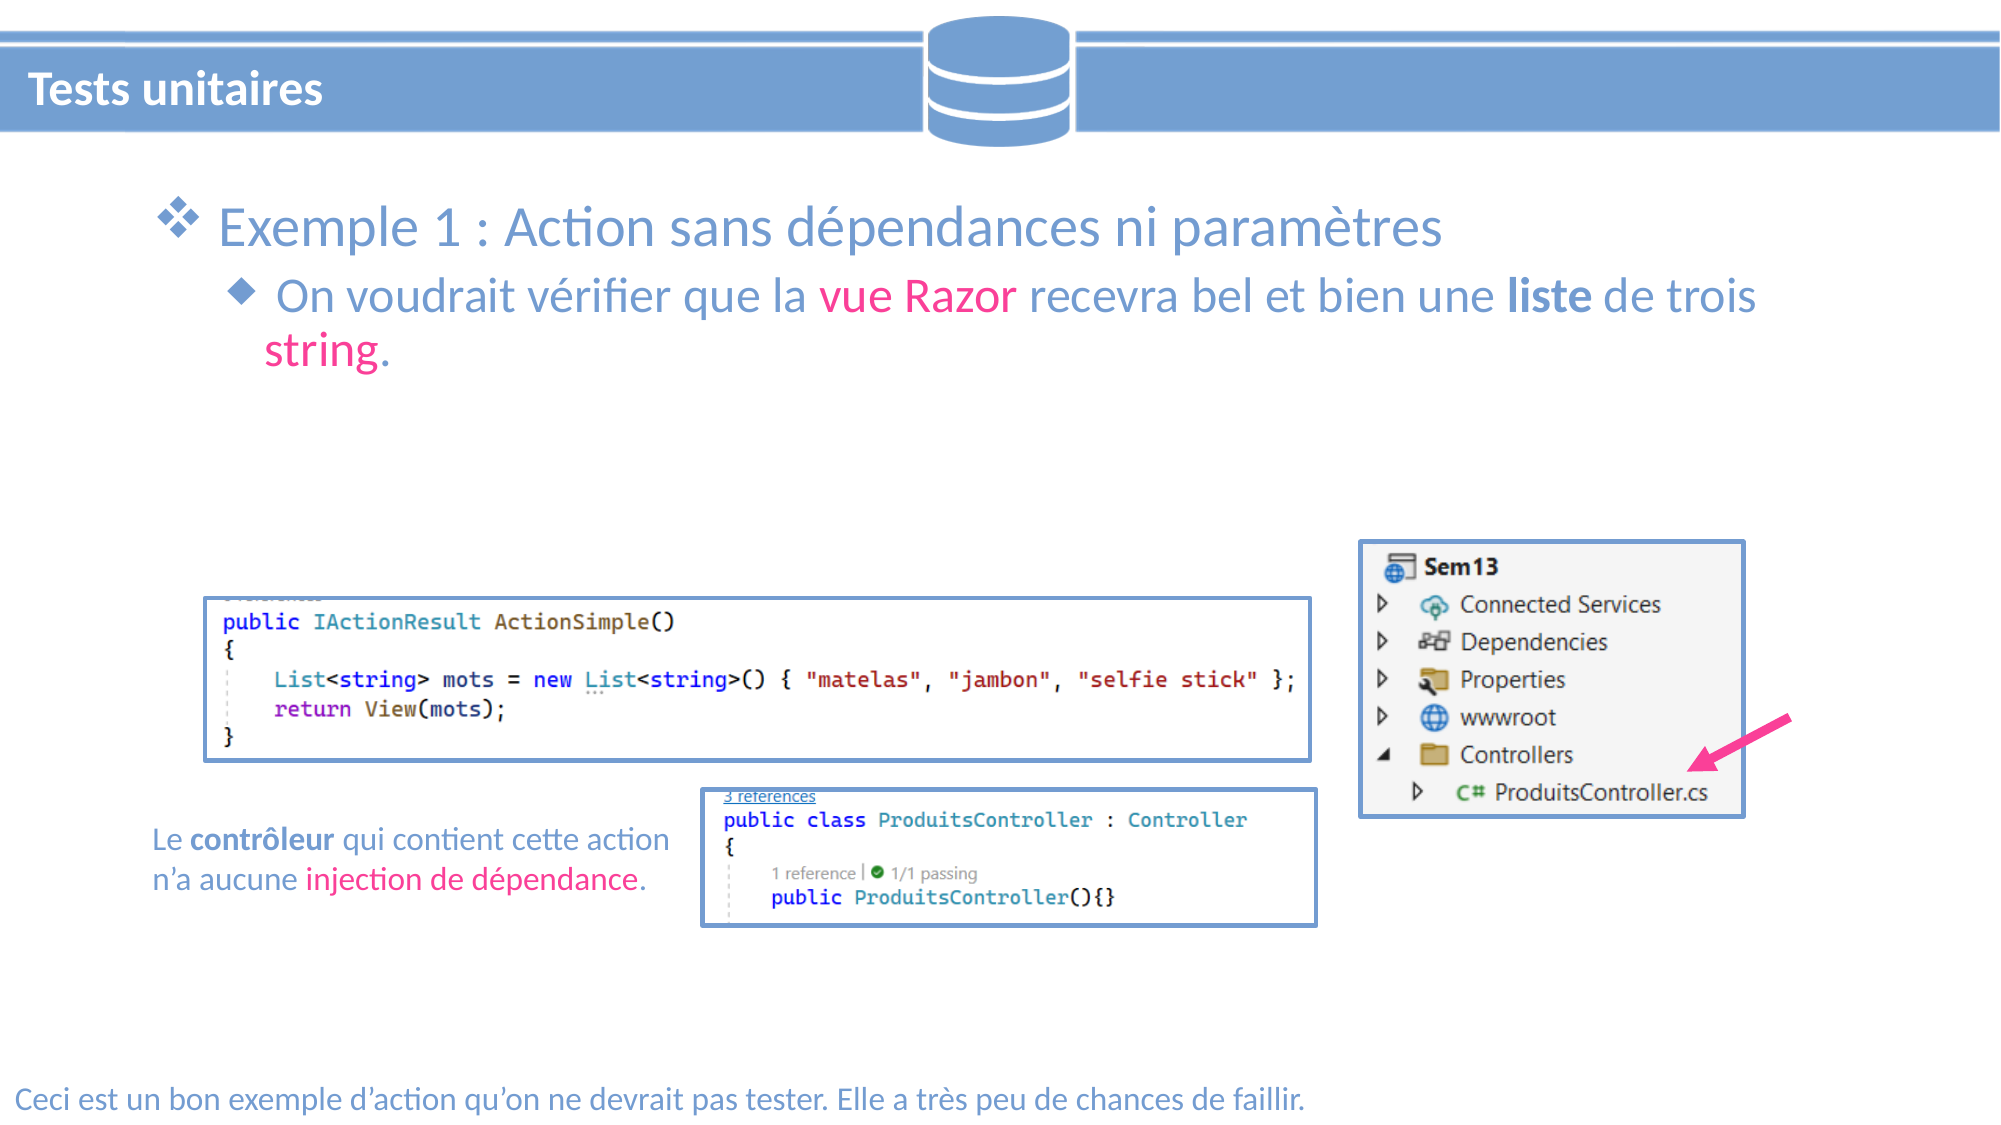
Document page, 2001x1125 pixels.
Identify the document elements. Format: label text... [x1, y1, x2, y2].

picture [0, 3, 2000, 160]
picture [207, 600, 1308, 759]
text_box Le contrôleur qui contient cette action n’a aucune injection de dépendance. [137, 809, 701, 905]
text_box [1686, 717, 1790, 772]
title Tests unitaires [12, 58, 913, 120]
list Exemple 1 : Action sans dépendances ni paramètres On voudrait vérifier que la vue Razor recevra bel et bien une liste de trois string. [137, 188, 1862, 1014]
picture [704, 791, 1314, 924]
text_box Ceci est un bon exemple d’action qu’on ne devrait pas tester. Elle a très peu de chances de faillir. [0, 1069, 1518, 1125]
picture [1362, 544, 1741, 815]
